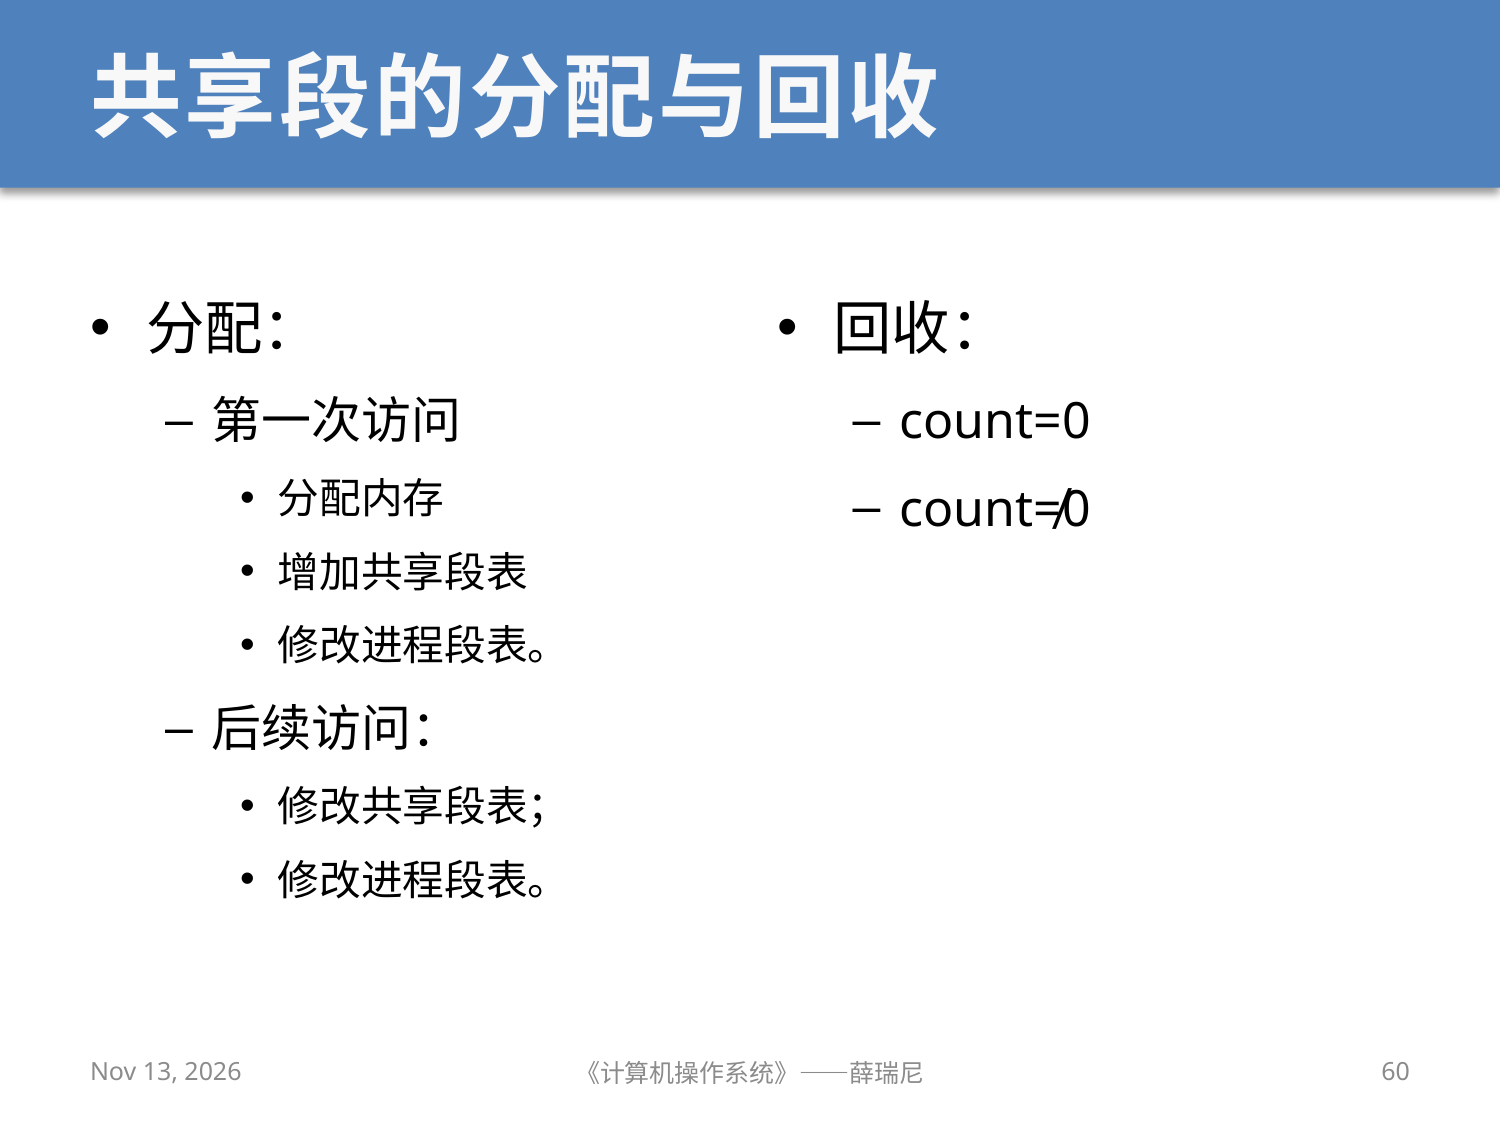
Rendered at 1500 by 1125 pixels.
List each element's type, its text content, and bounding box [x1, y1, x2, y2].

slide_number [75, 1042, 425, 1103]
slide_number 60 [1074, 1042, 1425, 1103]
title 共享段的分配与回收 [75, 0, 1425, 188]
list 回收： count=0 count≠0 [762, 262, 1425, 1005]
list 分配： 第一次访问 分配内存 增加共享段表 修改进程段表。 后续访问： 修改共享段表； 修改进程段表。 [75, 262, 738, 1005]
footer 《计算机操作系统》——薛瑞尼 [512, 1042, 988, 1103]
